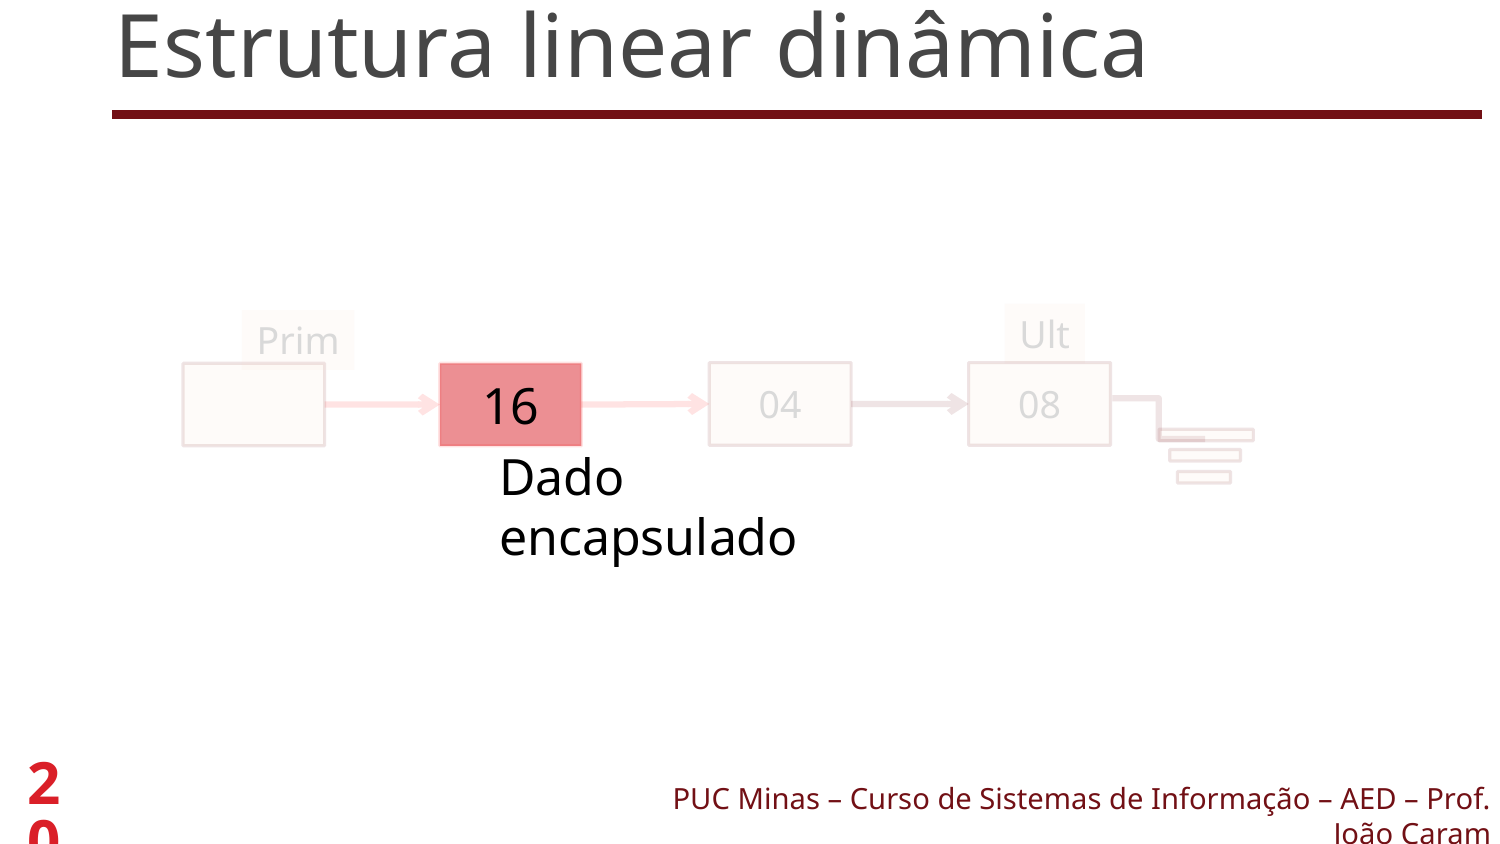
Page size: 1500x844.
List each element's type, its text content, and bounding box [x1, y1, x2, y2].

text_box [181, 362, 326, 447]
title Estrutura linear dinâmica [99, 3, 1483, 103]
text_box Dado encapsulado [484, 438, 813, 573]
text_box Ult [1004, 303, 1085, 361]
footer PUC Minas – Curso de Sistemas de Informação – AED – Prof. João Caram [616, 793, 1500, 838]
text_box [1112, 397, 1254, 484]
text_box 04 [708, 361, 853, 447]
text_box 08 [967, 361, 1112, 447]
slide_number 20 [12, 762, 108, 810]
text_box 16 [438, 362, 583, 447]
text_box Prim [241, 310, 355, 370]
